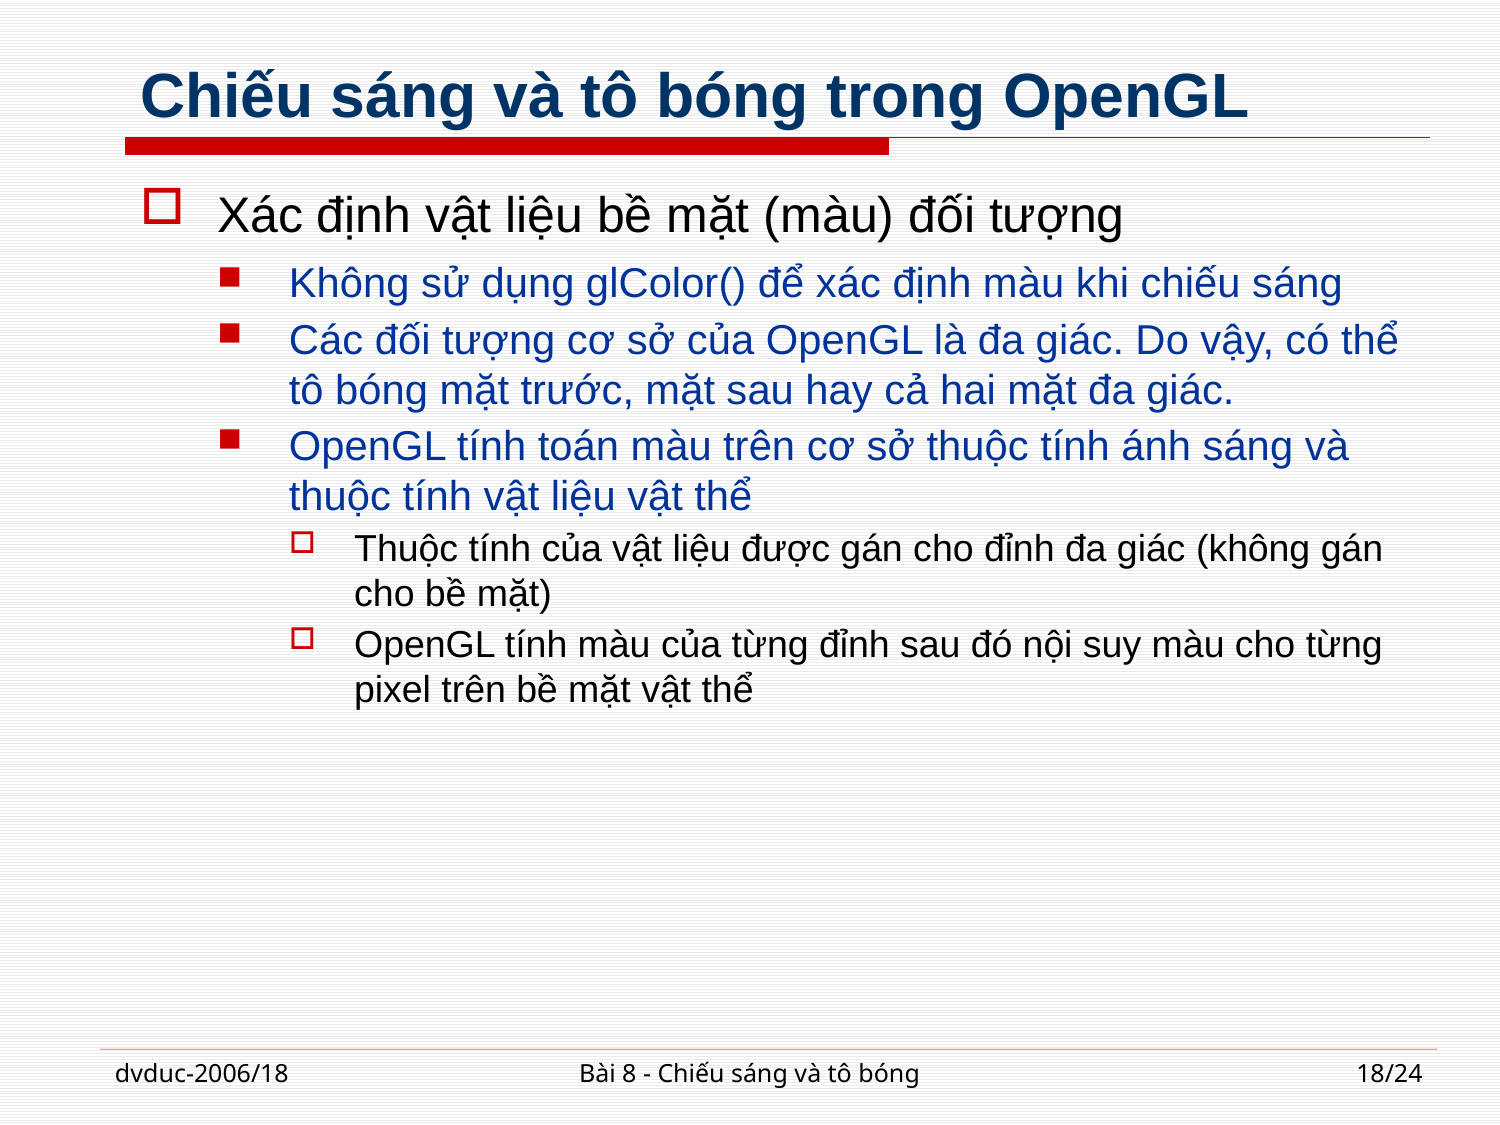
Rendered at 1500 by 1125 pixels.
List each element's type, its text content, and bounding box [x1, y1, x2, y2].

slide_number 18/24 [1112, 1049, 1438, 1103]
footer Bài 8 - Chiếu sáng và tô bóng [512, 1049, 988, 1103]
title Chiếu sáng và tô bóng trong OpenGL [124, 24, 1476, 138]
slide_number dvduc-2006/18 [99, 1049, 426, 1103]
list Xác định vật liệu bề mặt (màu) đối tượng Không sử dụng glColor() để xác định màu khi chiếu sáng Các đối tượng cơ sở của OpenGL là đa giác. Do vậy, có thể tô bóng mặt trước, mặt sau hay cả hai mặt đa giác. OpenGL tính toán màu trên cơ sở thuộc tính ánh sáng và thuộc tính vật liệu vật thể Thuộc tính của vật liệu được gán cho đỉnh đa giác (không gán cho bề mặt) OpenGL tính màu của từng đỉnh sau đó nội suy màu cho từng pixel trên bề mặt vật thể [124, 174, 1451, 1026]
